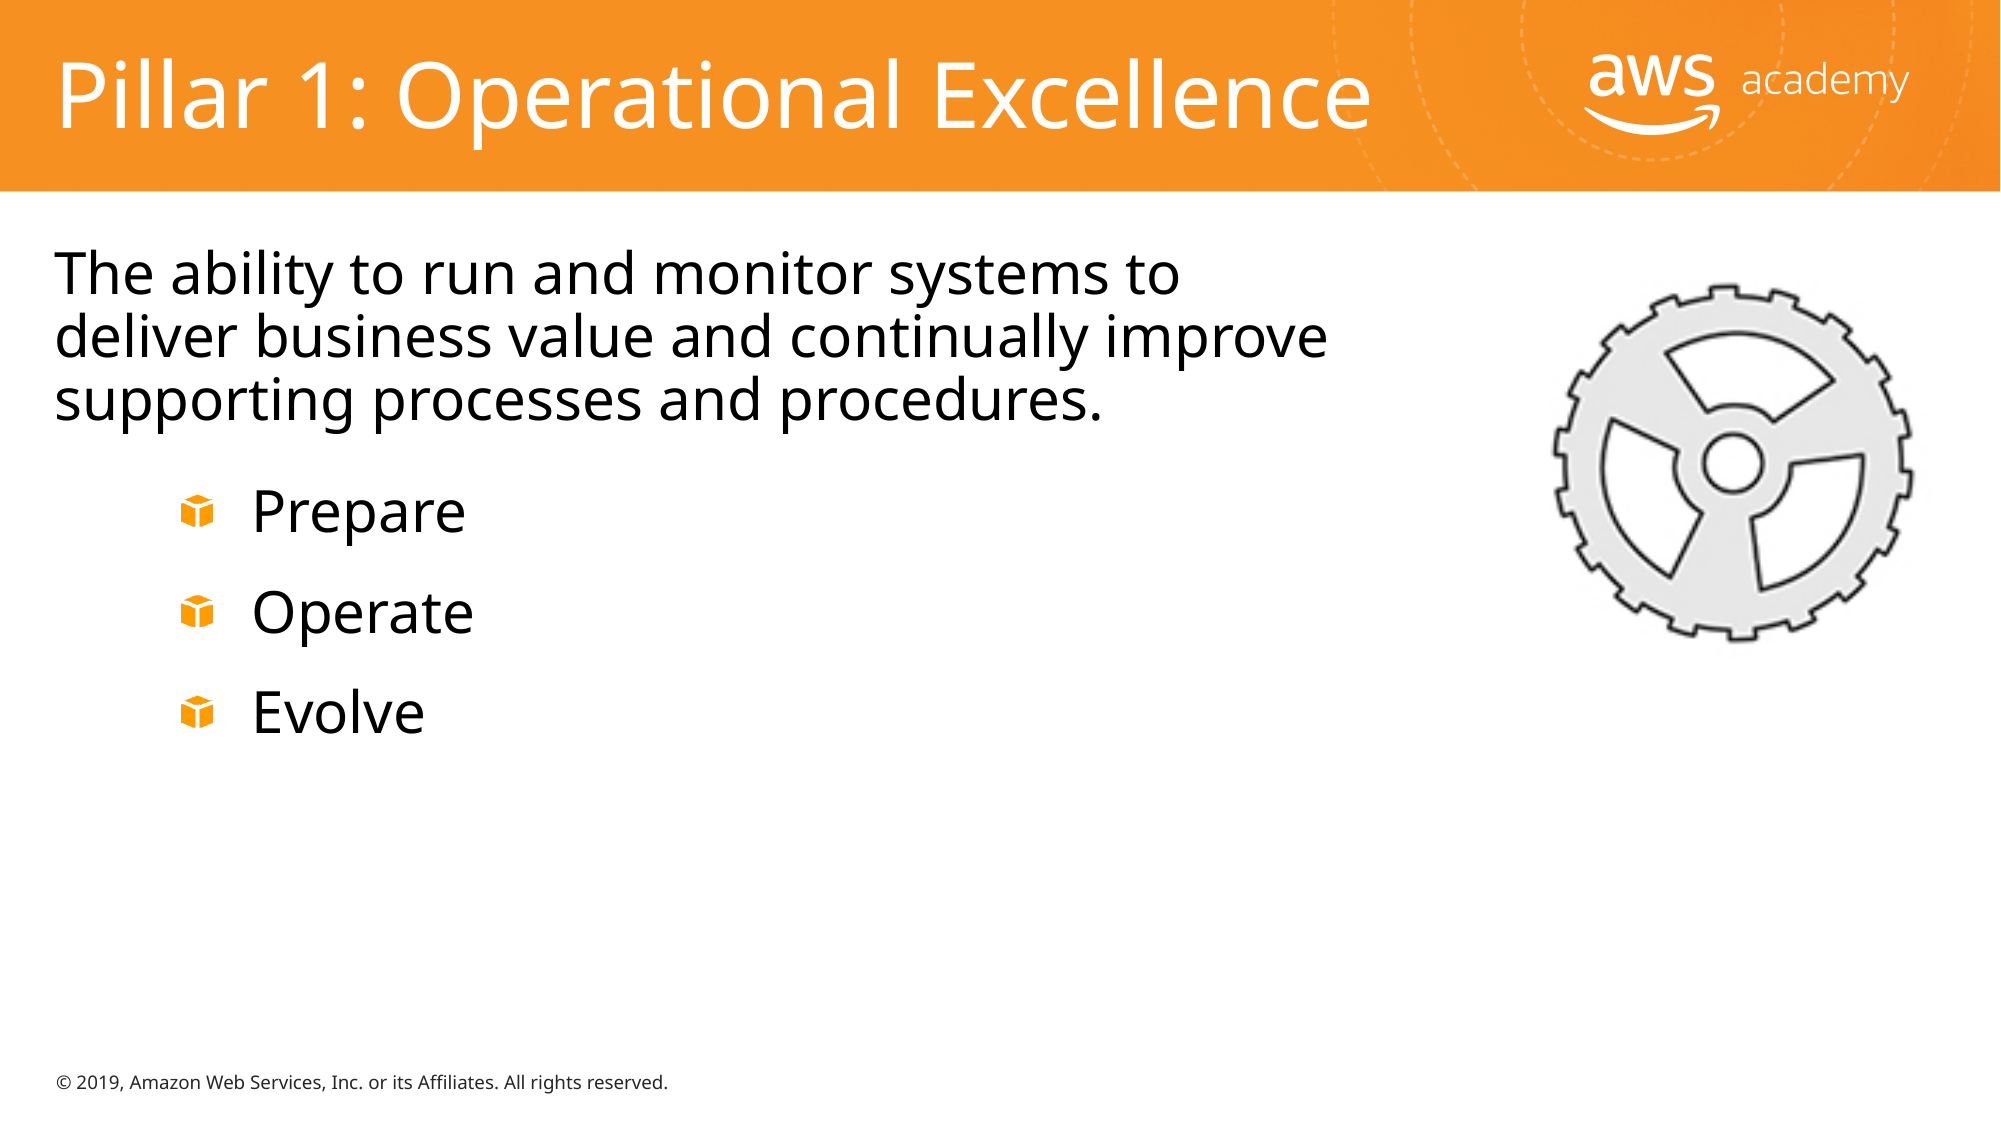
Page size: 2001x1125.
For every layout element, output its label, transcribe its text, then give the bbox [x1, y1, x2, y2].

list The ability to run and monitor systems to deliver business value and continually improve supporting processes and procedures. Prepare Operate Evolve [39, 236, 1362, 1043]
picture [0, 0, 2001, 1125]
title Pillar 1: Operational Excellence [39, 13, 1863, 185]
